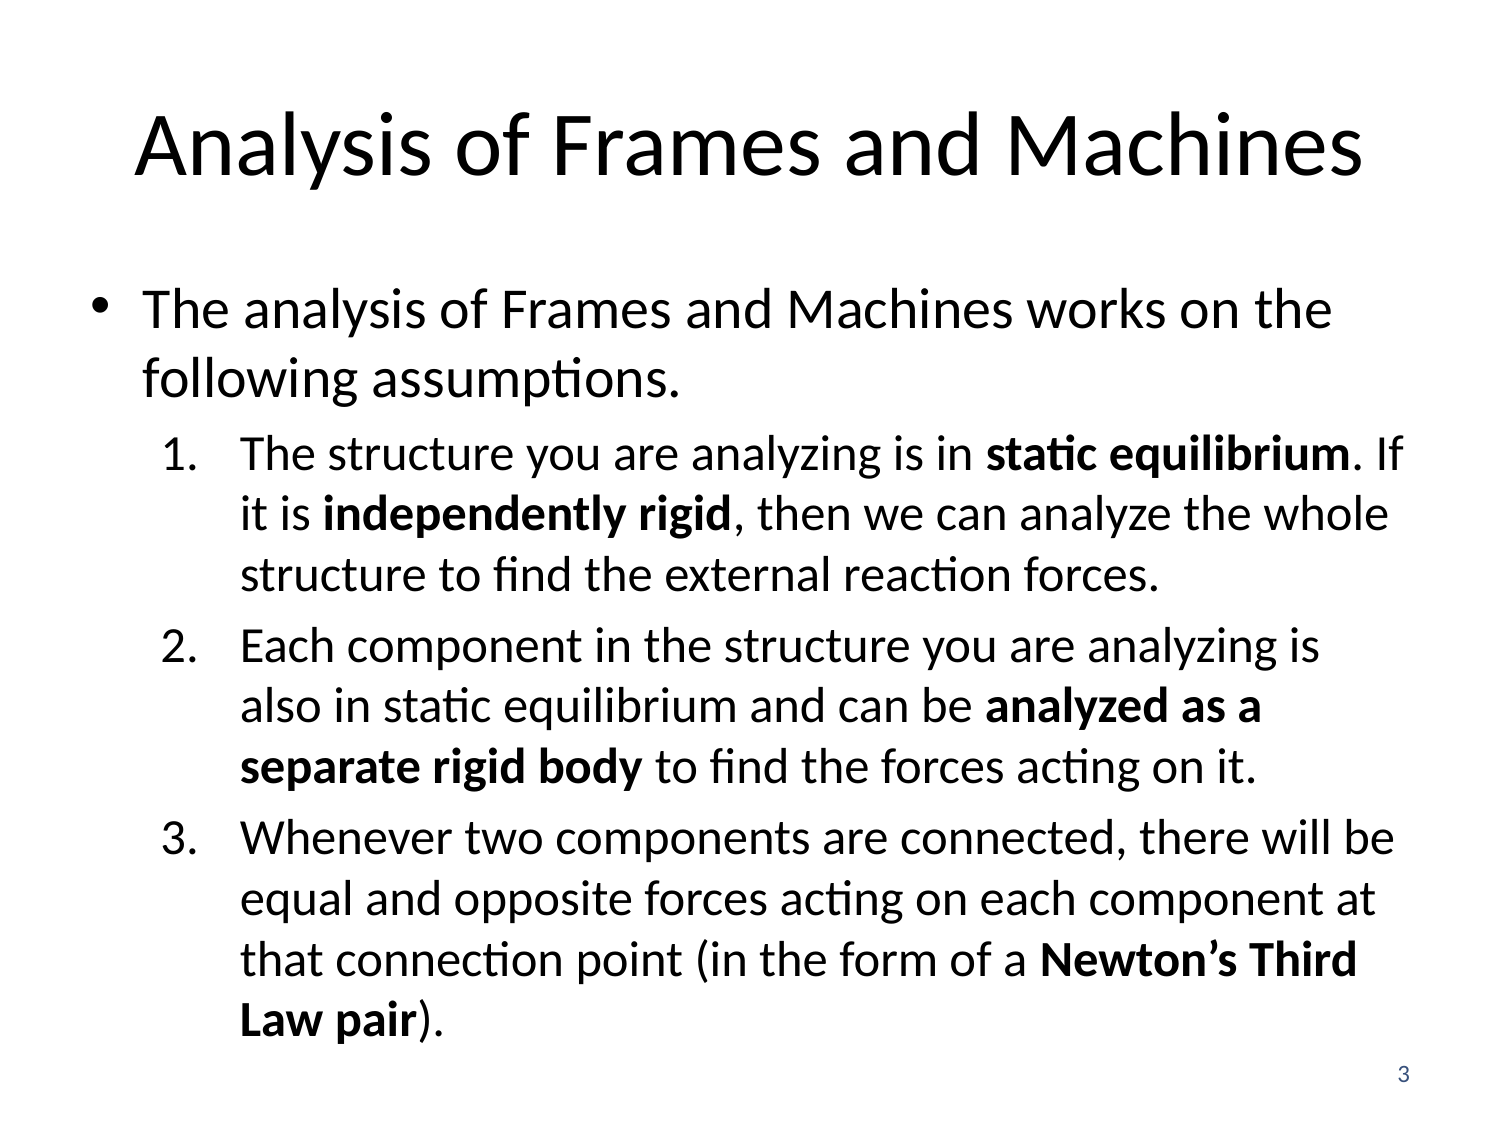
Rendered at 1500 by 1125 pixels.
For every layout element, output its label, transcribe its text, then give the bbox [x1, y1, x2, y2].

slide_number 3 [1074, 1042, 1425, 1103]
list The analysis of Frames and Machines works on the following assumptions. The structure you are analyzing is in static equilibrium. If it is independently rigid, then we can analyze the whole structure to find the external reaction forces. Each component in the structure you are analyzing is also in static equilibrium and can be analyzed as a separate rigid body to find the forces acting on it. Whenever two components are connected, there will be equal and opposite forces acting on each component at that connection point (in the form of a Newton’s Third Law pair). [75, 262, 1425, 1063]
title Analysis of Frames and Machines [75, 45, 1425, 233]
